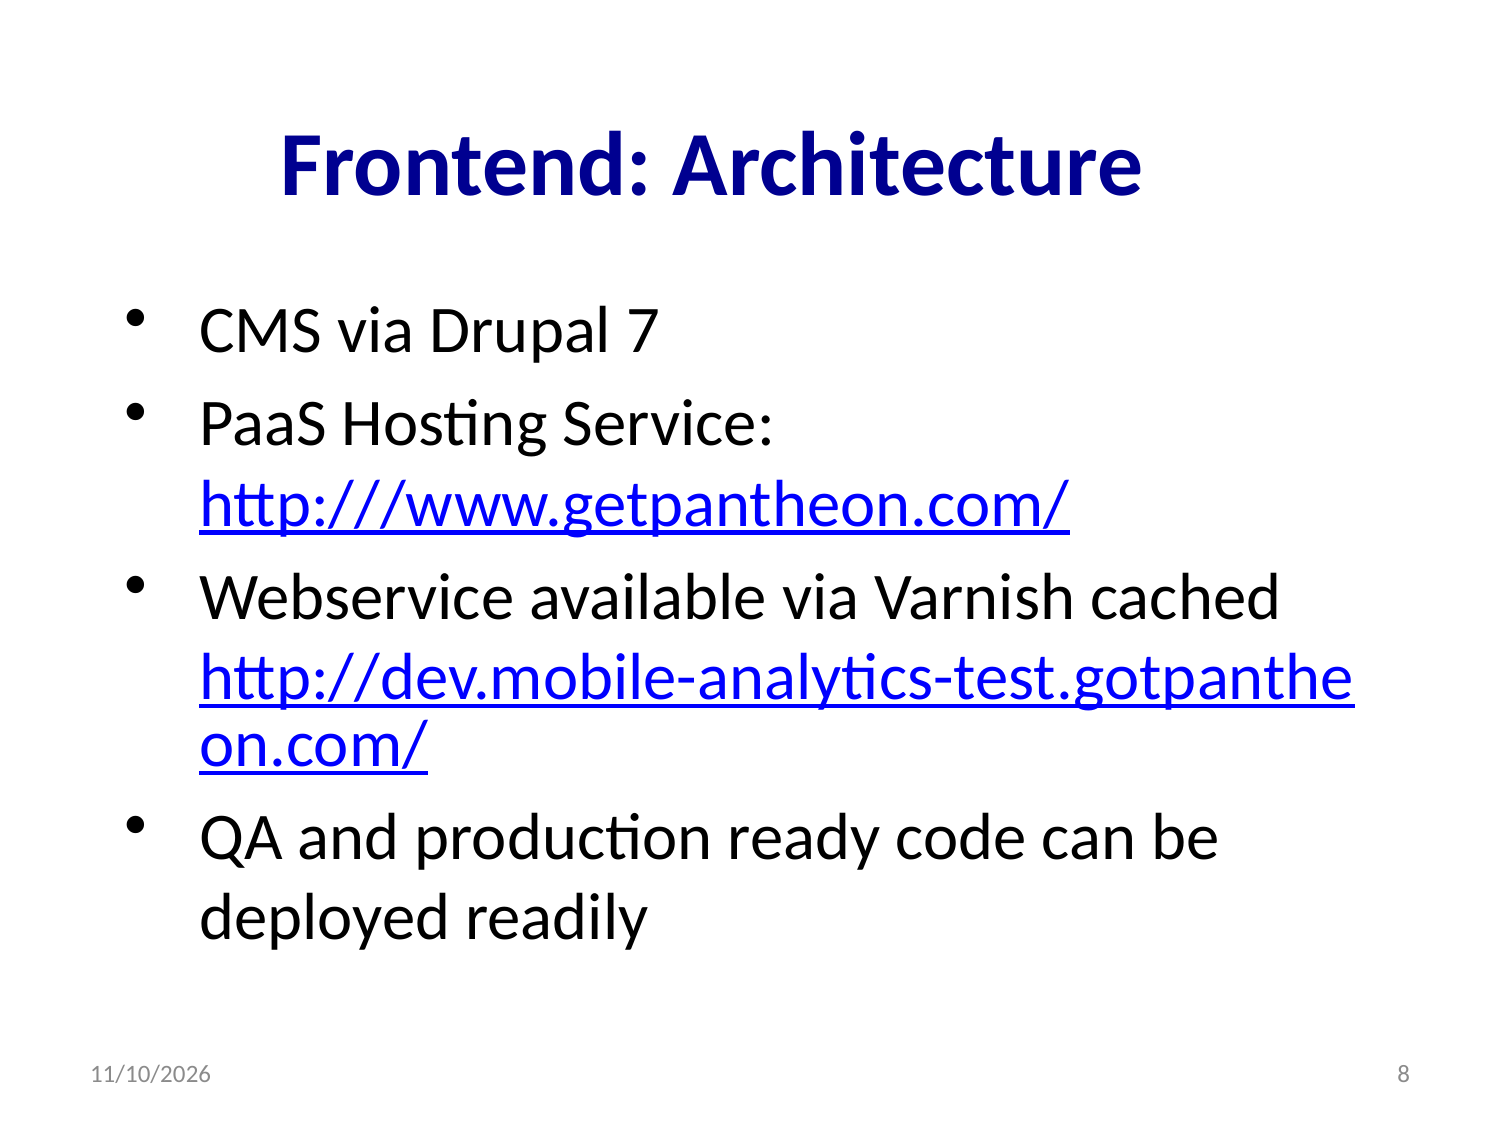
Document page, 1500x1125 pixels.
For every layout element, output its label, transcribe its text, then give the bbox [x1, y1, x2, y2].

slide_number 8 [1074, 1042, 1425, 1103]
subtitle CMS via Drupal 7 PaaS Hosting Service: http:///www.getpantheon.com/ Webservice available via Varnish cached http://dev.mobile-analytics-test.gotpantheon.com/ QA and production ready code can be deployed readily [109, 278, 1385, 970]
title Frontend: Architecture [75, 37, 1350, 279]
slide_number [75, 1042, 425, 1103]
